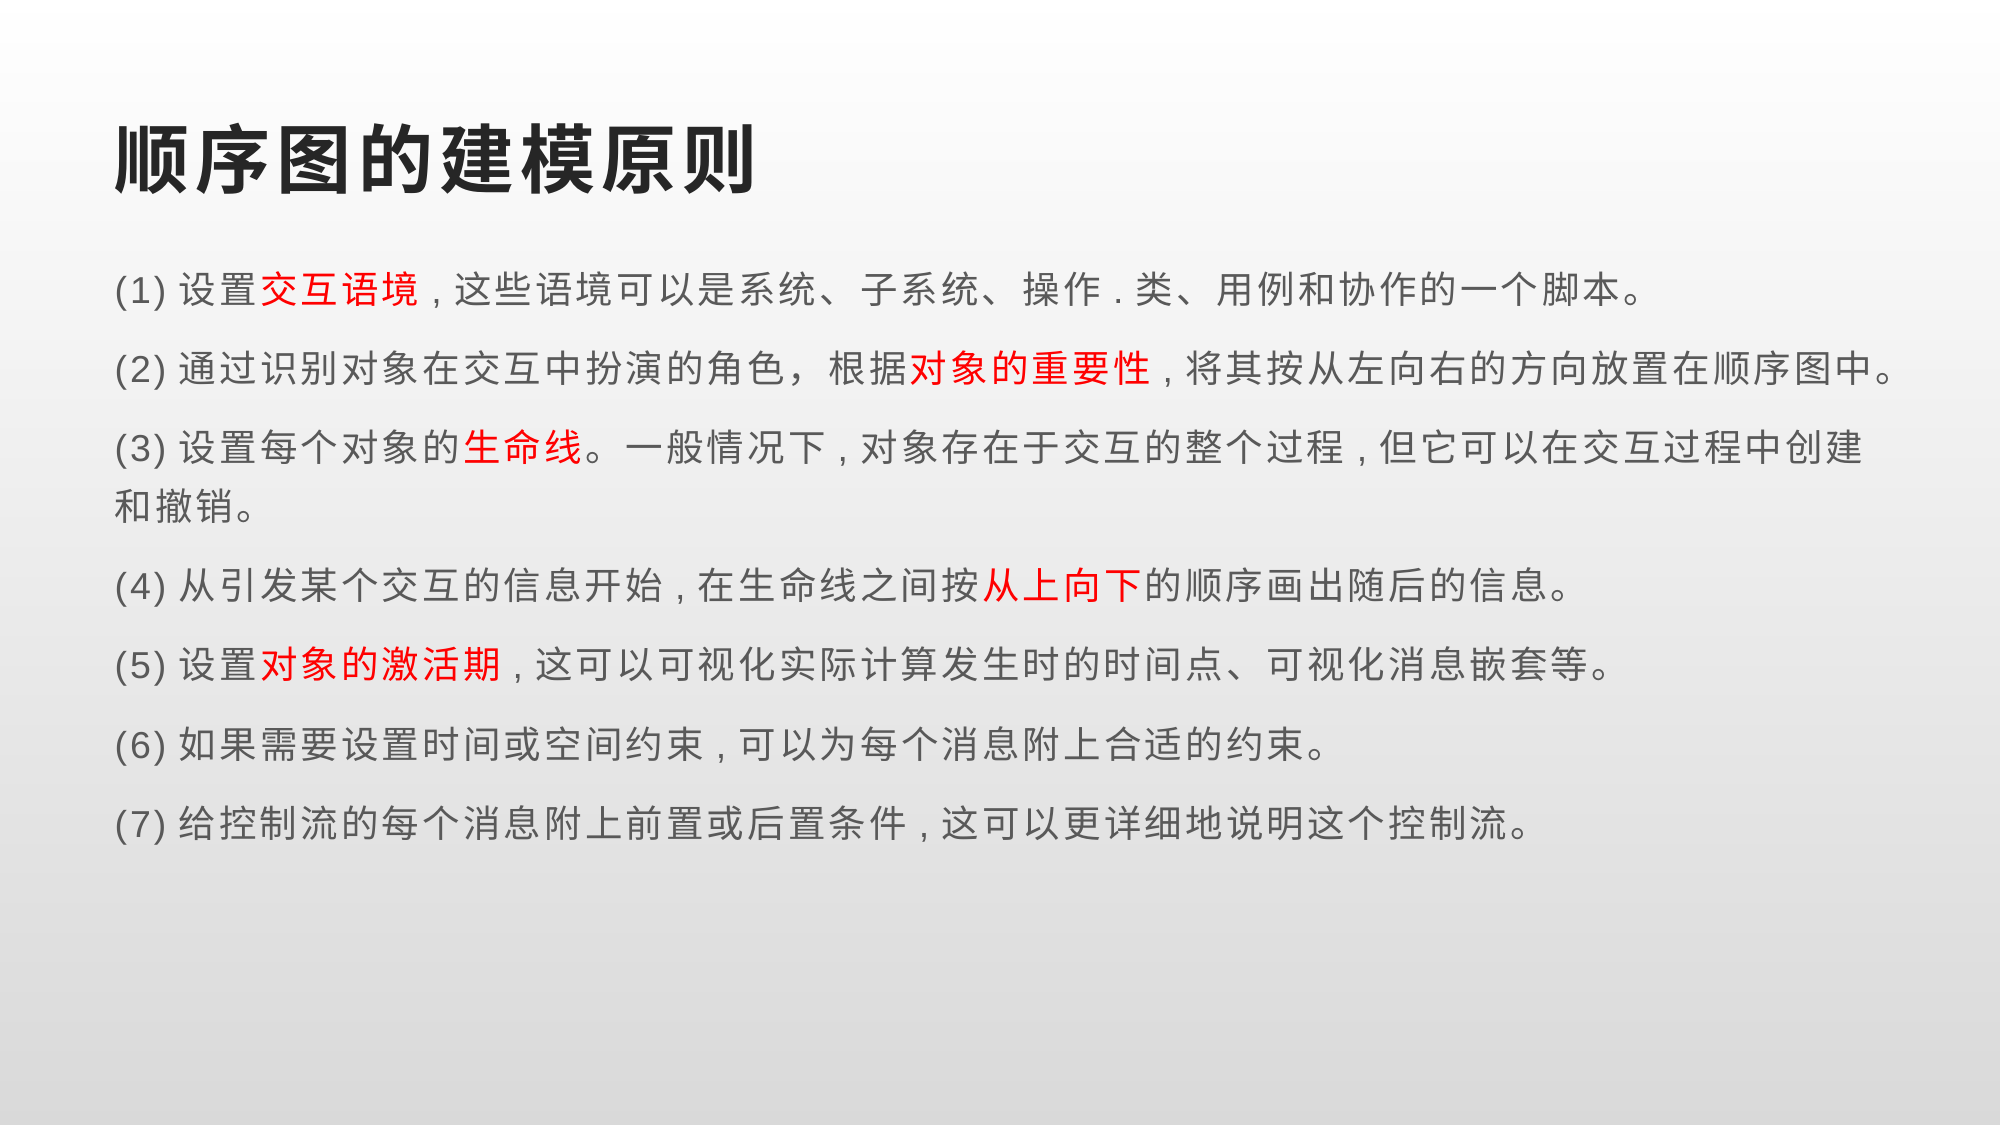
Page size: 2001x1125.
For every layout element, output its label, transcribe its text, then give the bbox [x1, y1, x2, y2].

title 顺序图的建模原则 [99, 99, 1900, 216]
list (1)设置交互语境,这些语境可以是系统、子系统、操作.类、用例和协作的一个脚本。 (2)通过识别对象在交互中扮演的角色，根据对象的重要性,将其按从左向右的方向放置在顺序图中。 (3)设置每个对象的生命线。一般情况下,对象存在于交互的整个过程,但它可以在交互过程中创建和撤销。 (4)从引发某个交互的信息开始,在生命线之间按从上向下的顺序画出随后的信息。 (5)设置对象的激活期,这可以可视化实际计算发生时的时间点、可视化消息嵌套等。 (6)如果需要设置时间或空间约束,可以为每个消息附上合适的约束。 (7)给控制流的每个消息附上前置或后置条件,这可以更详细地说明这个控制流。 [99, 244, 1900, 1026]
